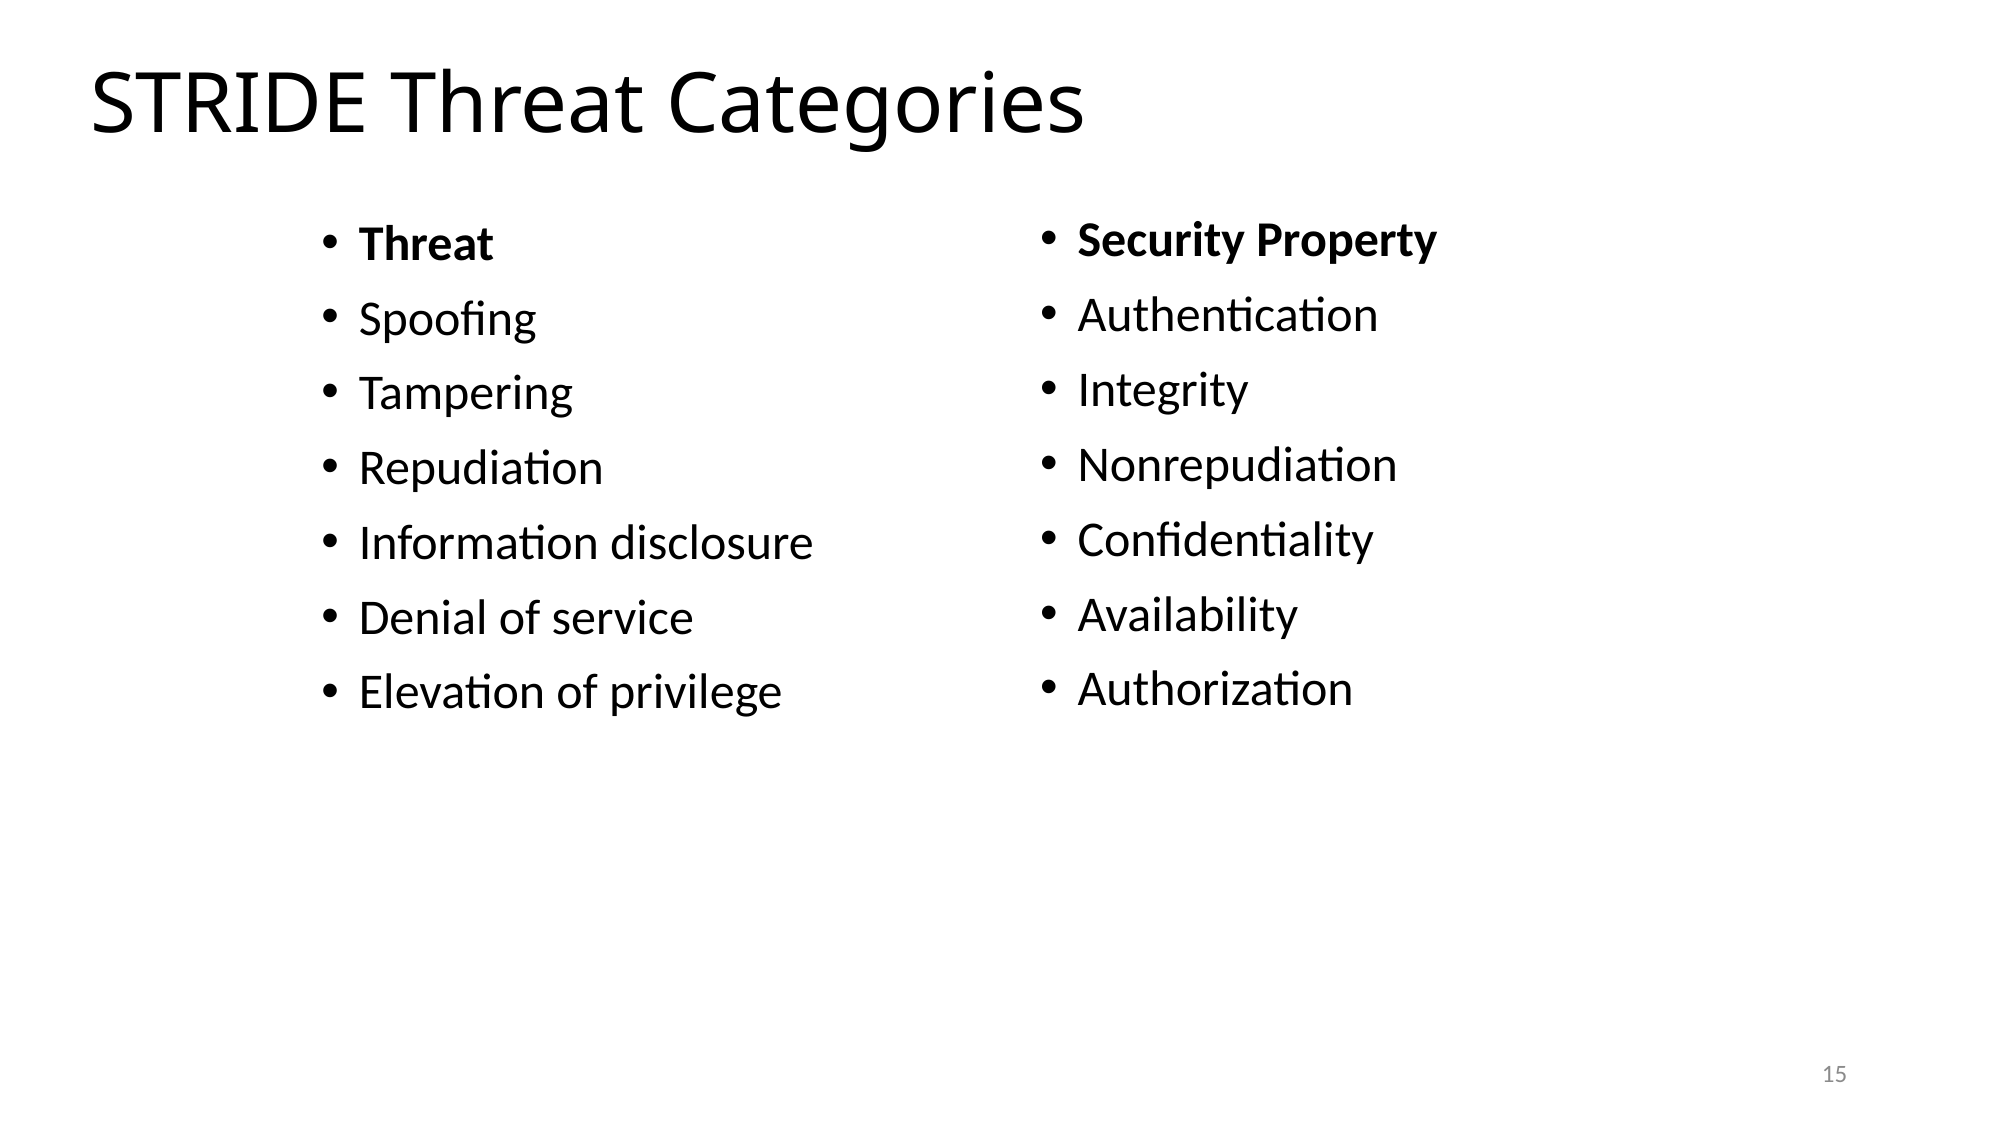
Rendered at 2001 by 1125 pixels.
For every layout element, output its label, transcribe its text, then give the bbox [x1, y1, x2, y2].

slide_number 15 [1412, 1042, 1863, 1103]
title STRIDE Threat Categories [75, 50, 1925, 162]
list Threat Spoofing Tampering Repudiation Information disclosure Denial of service Elevation of privilege [306, 209, 849, 776]
list Security Property Authentication Integrity Nonrepudiation Confidentiality Availability Authorization [1025, 206, 1501, 773]
